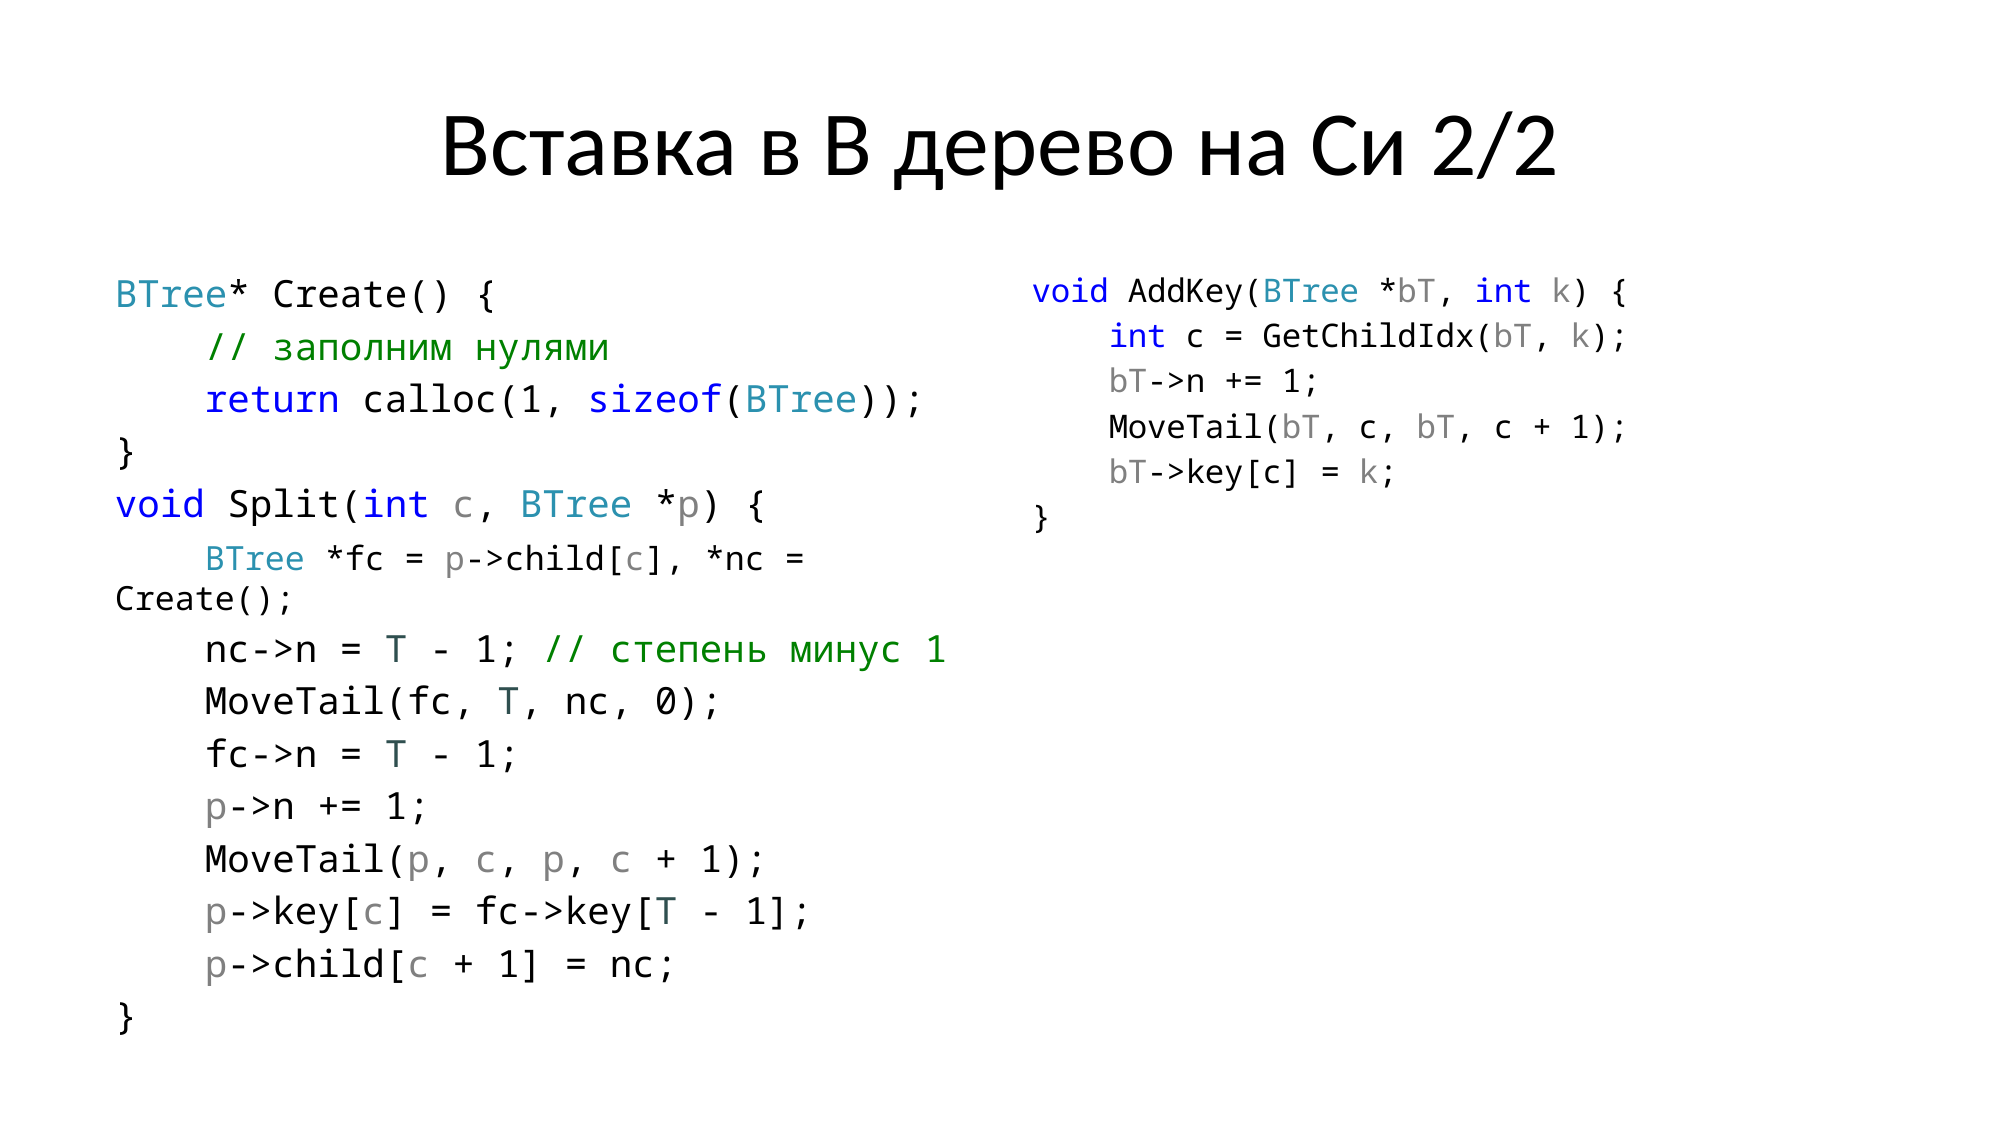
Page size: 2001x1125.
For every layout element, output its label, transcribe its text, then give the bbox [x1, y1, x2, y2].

list BTree* Create() { // заполним нулями return calloc(1, sizeof(BTree)); } void Split(int c, BTree *p) { BTree *fc = p->child[c], *nc = Create(); nc->n = T - 1; // степень минус 1 MoveTail(fc, T, nc, 0); fc->n = T - 1; p->n += 1; MoveTail(p, c, p, c + 1); p->key[c] = fc->key[T - 1]; p->child[c + 1] = nc; } [99, 262, 984, 1005]
list void AddKey(BTree *bT, int k) { int c = GetChildIdx(bT, k); bT->n += 1; MoveTail(bT, c, bT, c + 1); bT->key[c] = k; } void MoveTail(BTree *src, int i, BTree *dst, int j) { int t = dst->n - j; memmove(dst->key + j, src->key + i, t * sizeof(int)); memmove(dst->child + j, src->child + i, (t + 1) * sizeof(BTree*)); } [1016, 262, 1900, 1005]
title Вставка в В дерево на Си 2/2 [99, 45, 1900, 233]
